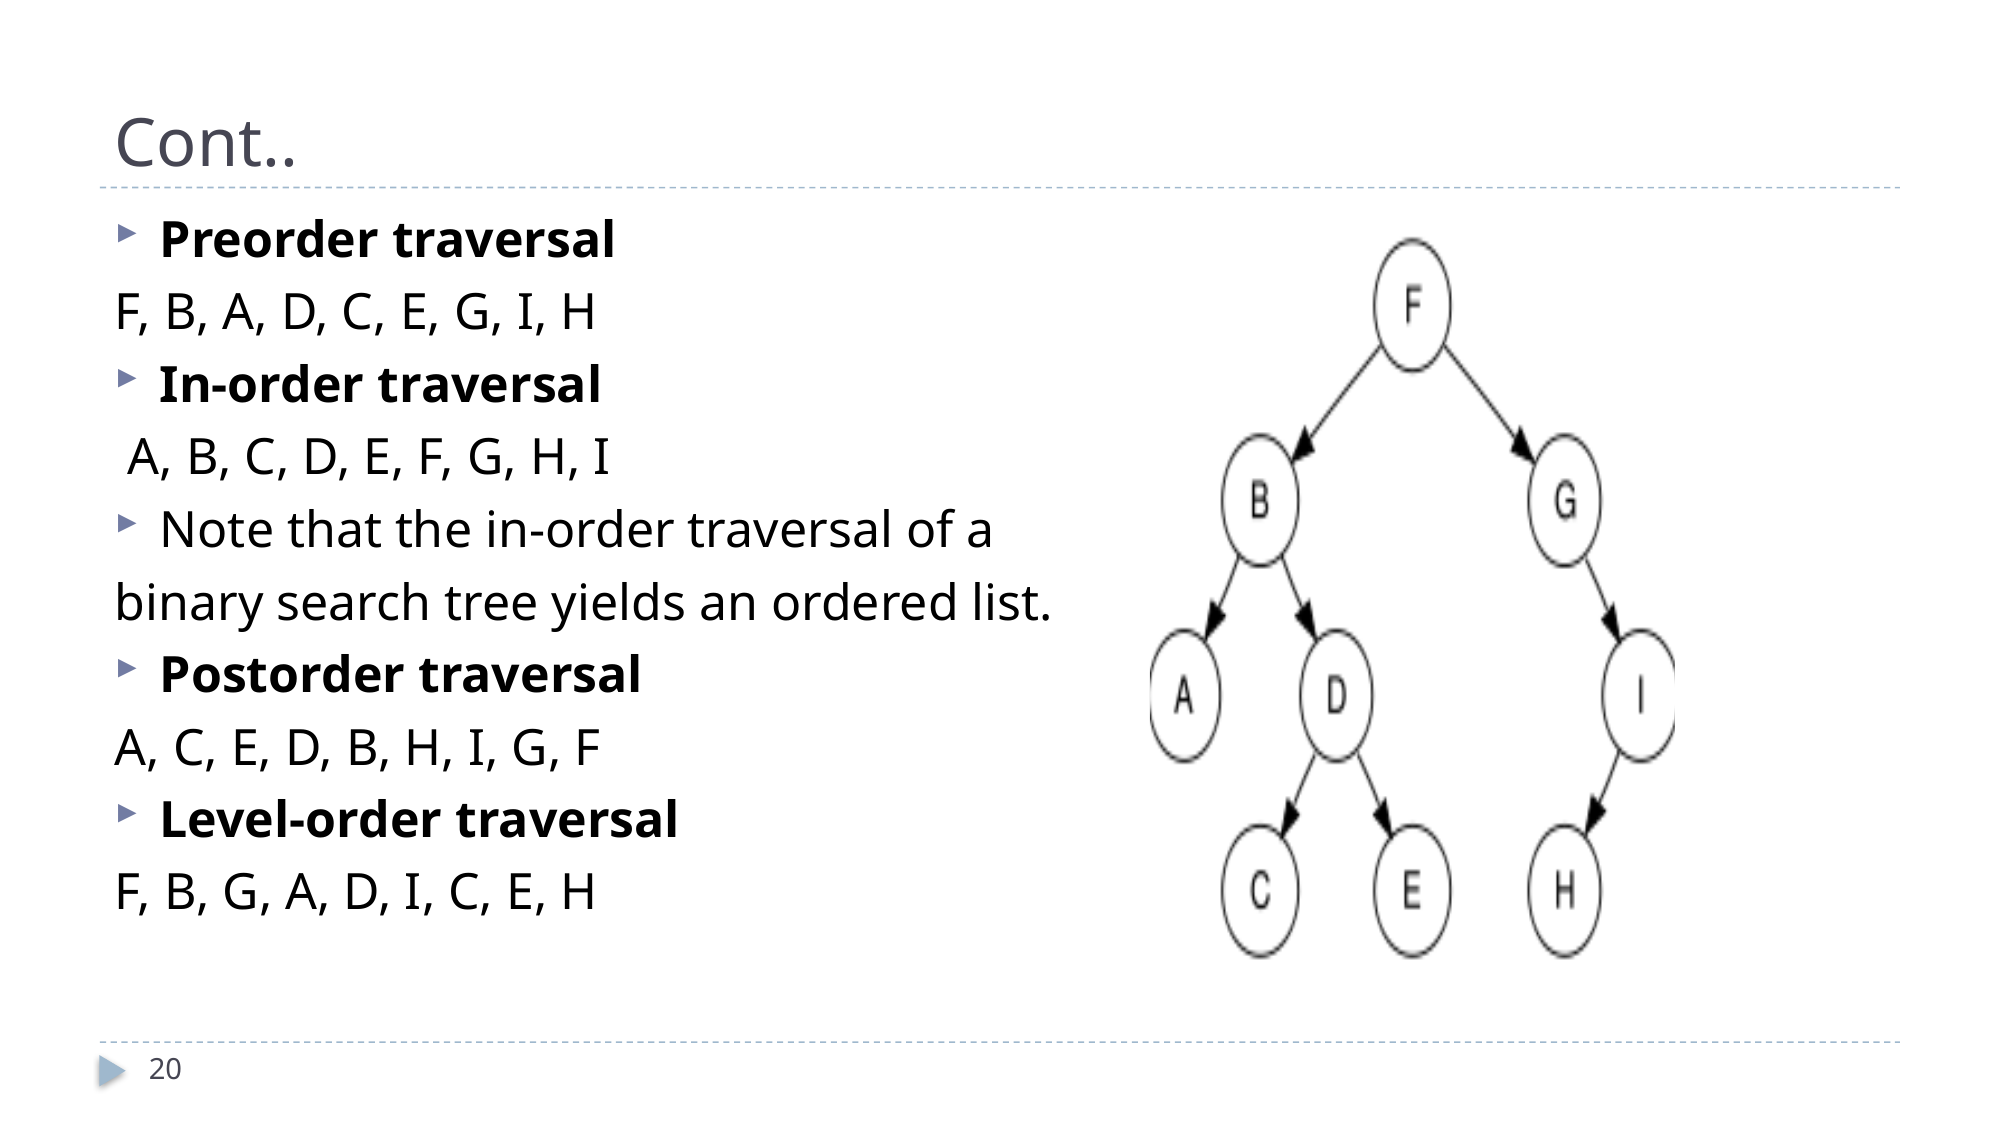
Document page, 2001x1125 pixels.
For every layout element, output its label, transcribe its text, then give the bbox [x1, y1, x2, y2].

picture [1149, 234, 1676, 976]
title Cont.. [99, 24, 1900, 188]
list Preorder traversal F, B, A, D, C, E, G, I, H In-order traversal A, B, C, D, E, F, G, H, I Note that the in-order traversal of a binary search tree yields an ordered list. Postorder traversal A, C, E, D, B, H, I, G, F Level-order traversal F, B, G, A, D, I, C, E, H [99, 200, 1900, 1010]
slide_number 20 [133, 1042, 568, 1103]
